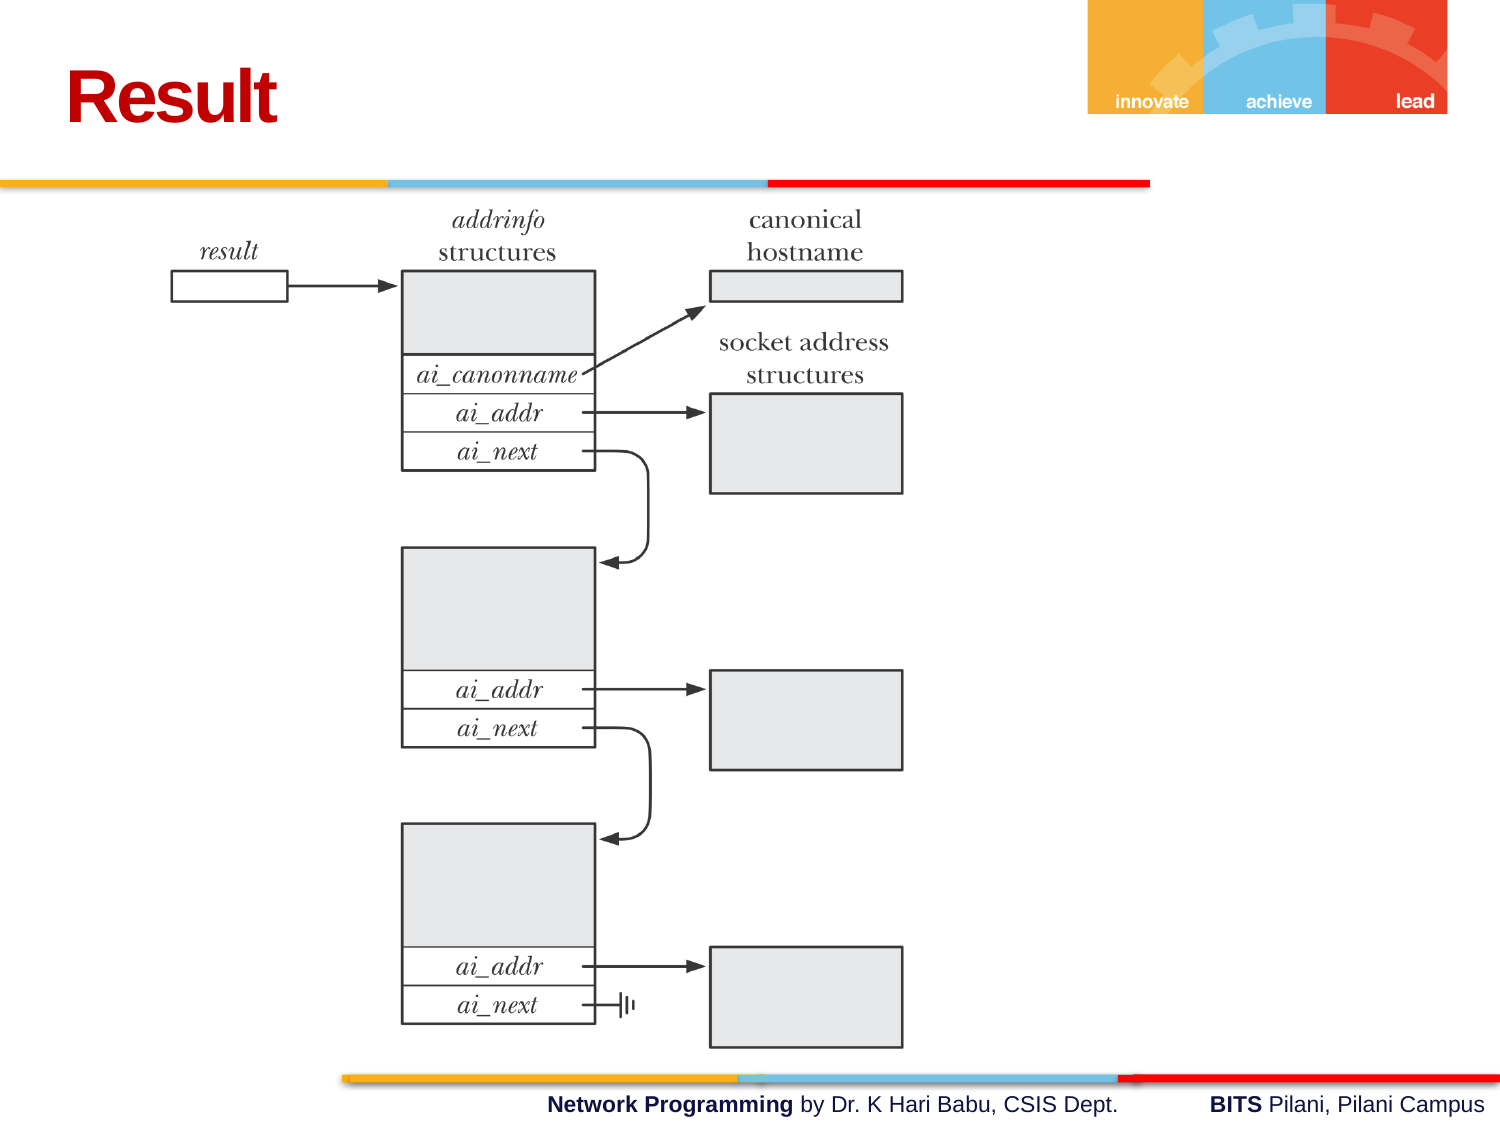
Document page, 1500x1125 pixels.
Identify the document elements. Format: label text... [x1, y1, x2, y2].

list Result [49, 24, 1088, 176]
picture [162, 199, 926, 1055]
picture [1087, 0, 1448, 114]
